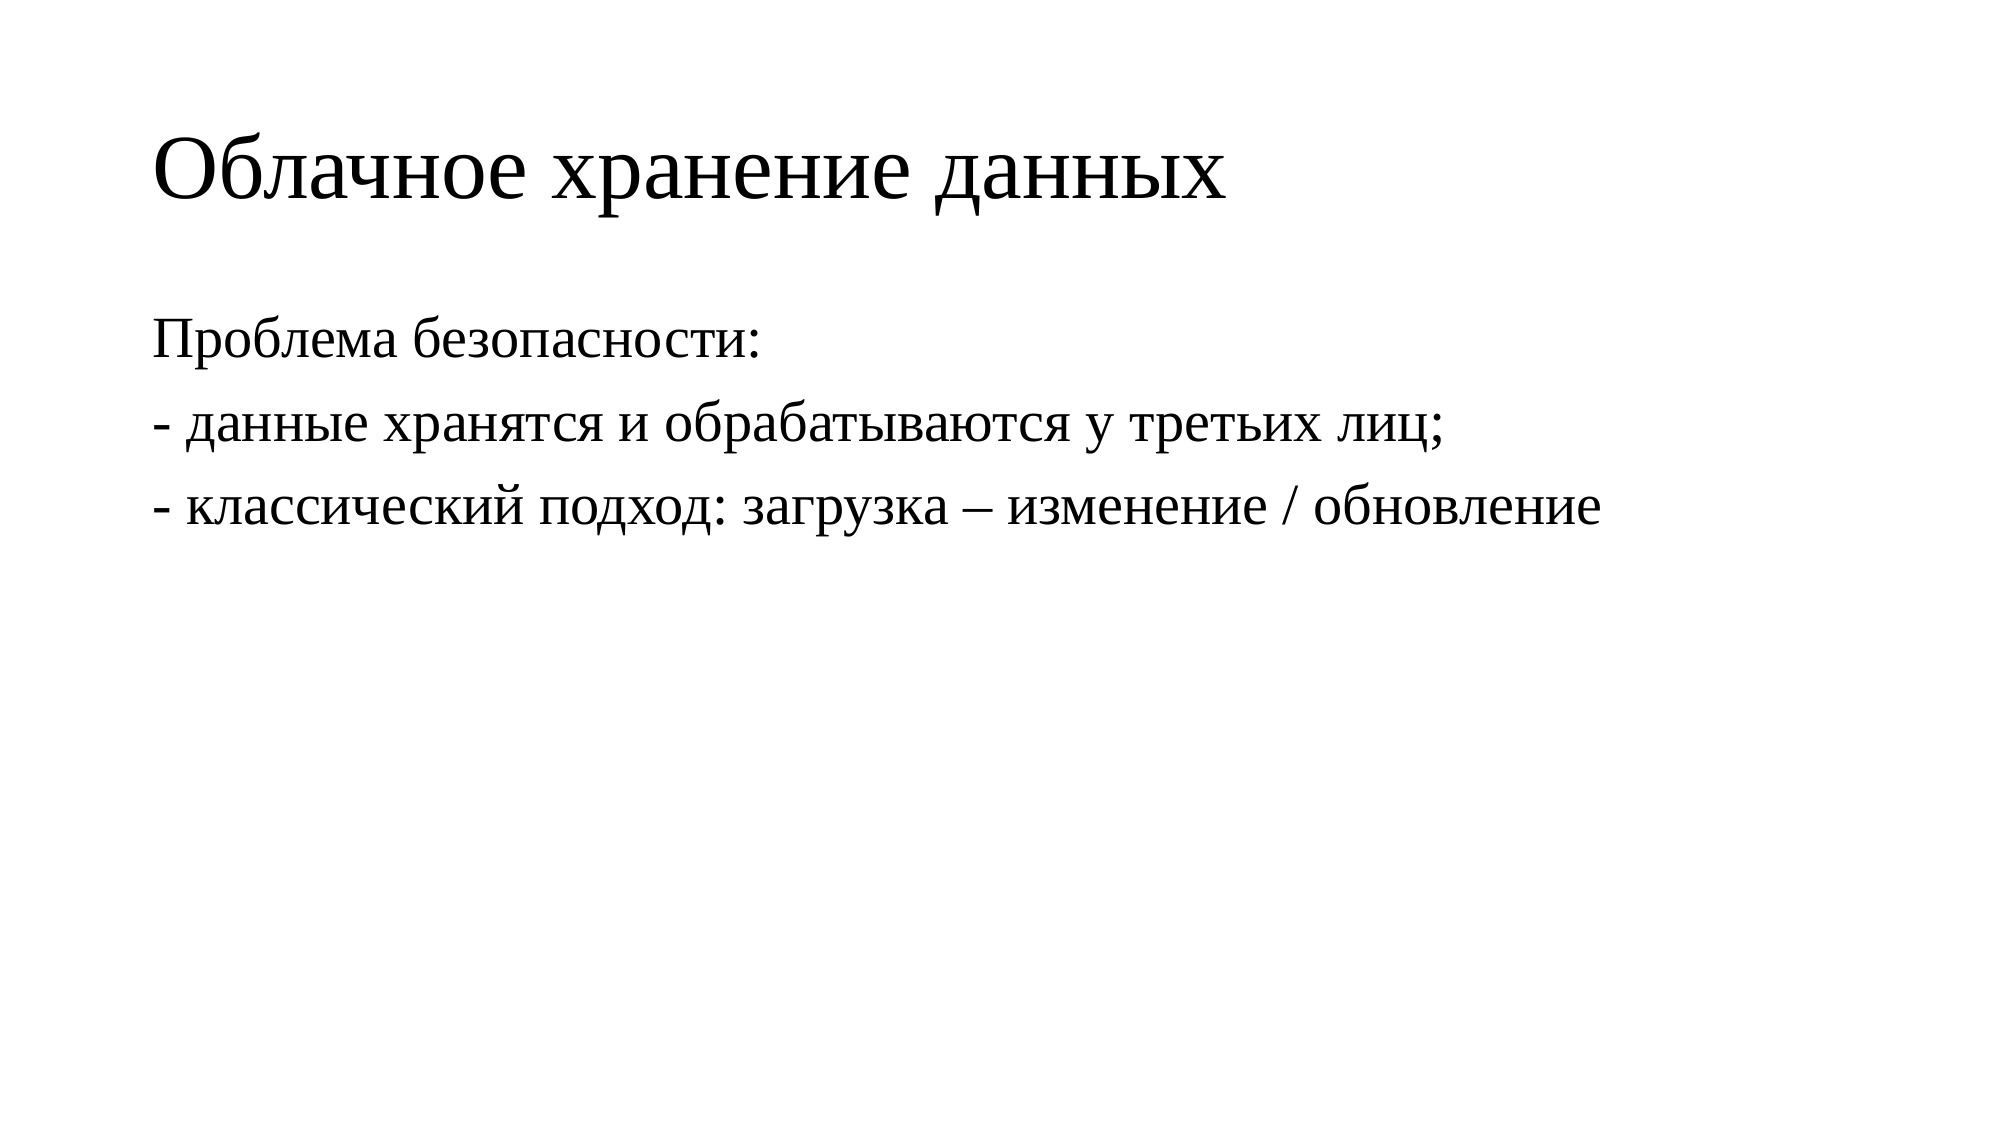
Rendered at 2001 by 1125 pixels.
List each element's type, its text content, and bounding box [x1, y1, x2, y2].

title Облачное хранение данных [137, 59, 1863, 278]
list Проблема безопасности: - данные хранятся и обрабатываются у третьих лиц; - классический подход: загрузка – изменение / обновление [137, 299, 1863, 1014]
